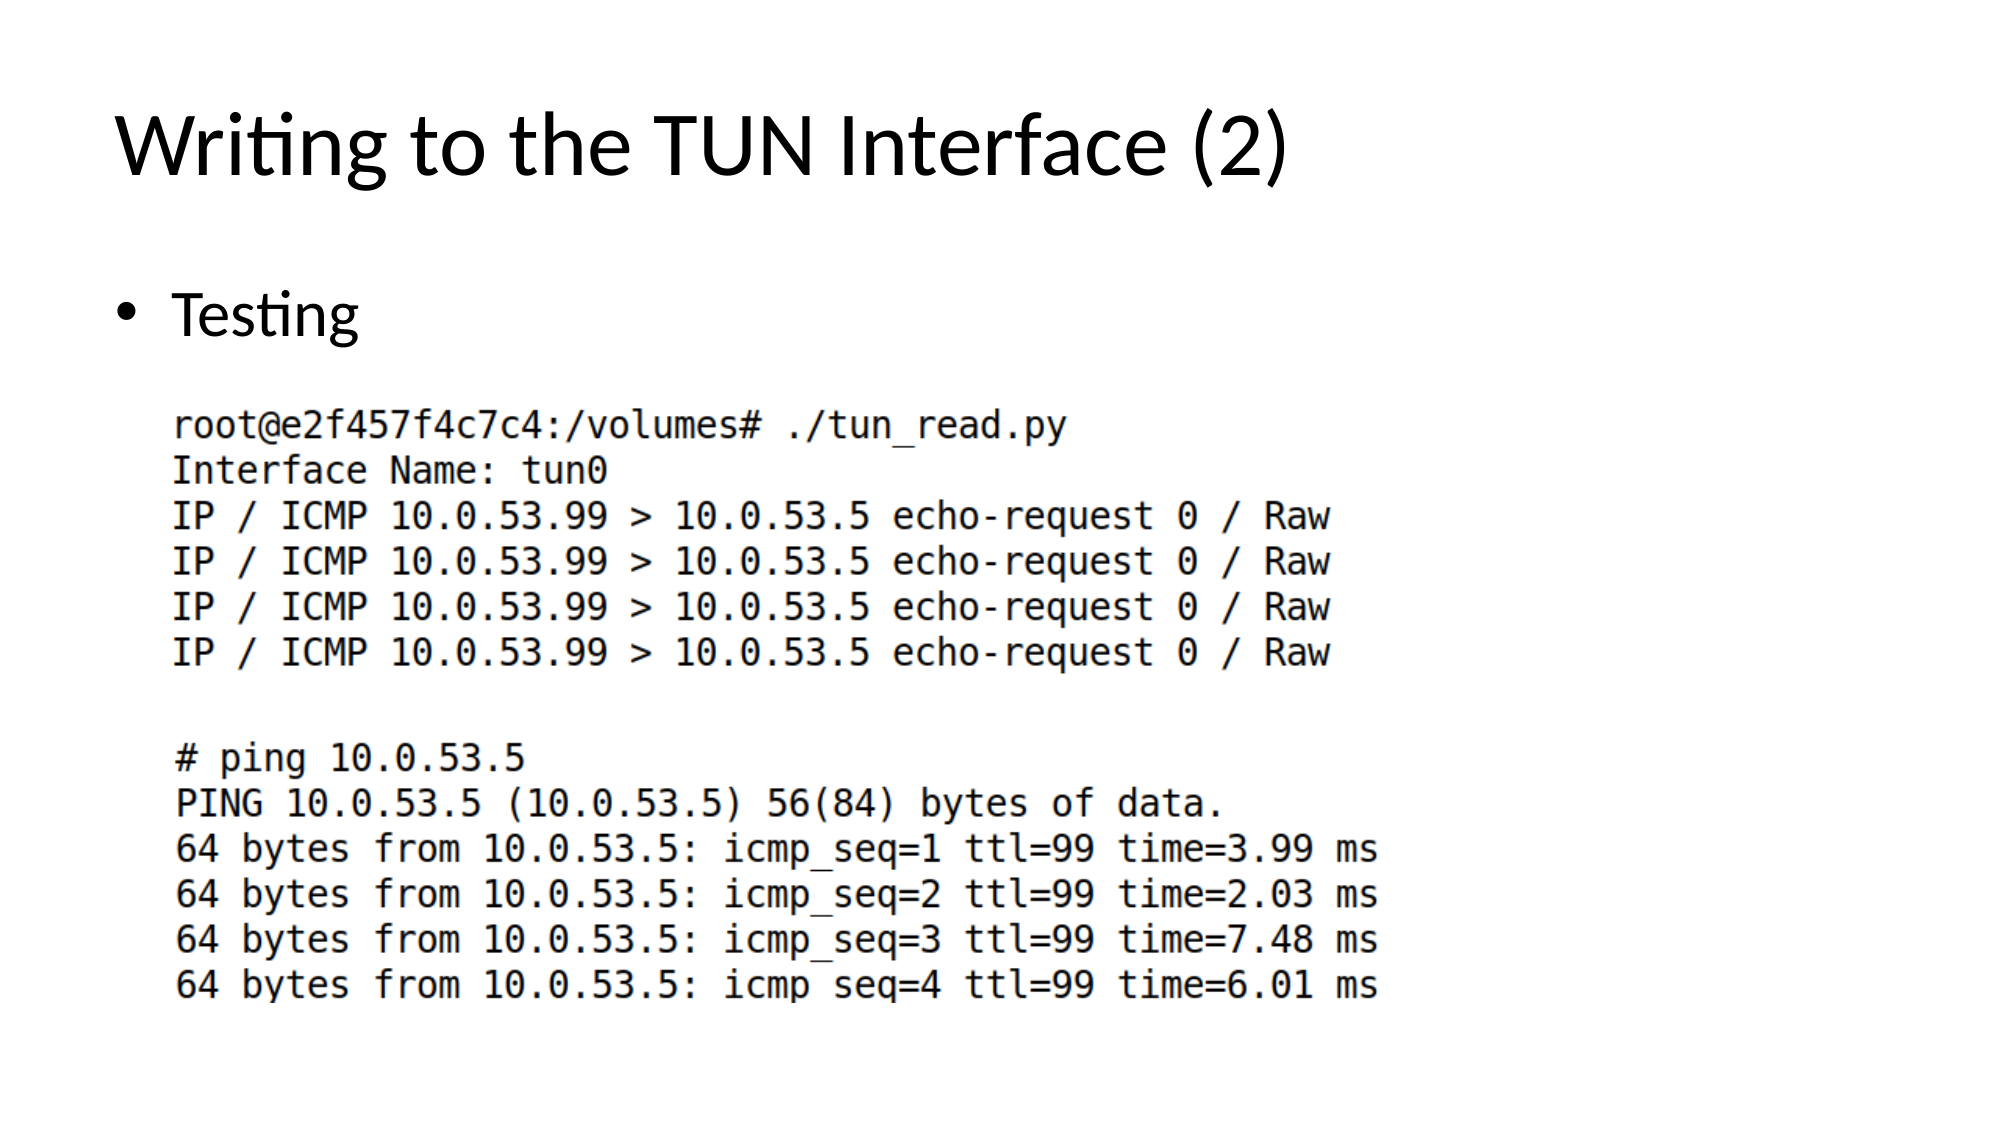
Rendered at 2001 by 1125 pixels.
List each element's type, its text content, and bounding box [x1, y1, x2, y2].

picture [174, 404, 1362, 680]
title Writing to the TUN Interface (2) [99, 45, 1900, 233]
list Testing [99, 262, 1900, 1005]
picture [174, 737, 1390, 1004]
